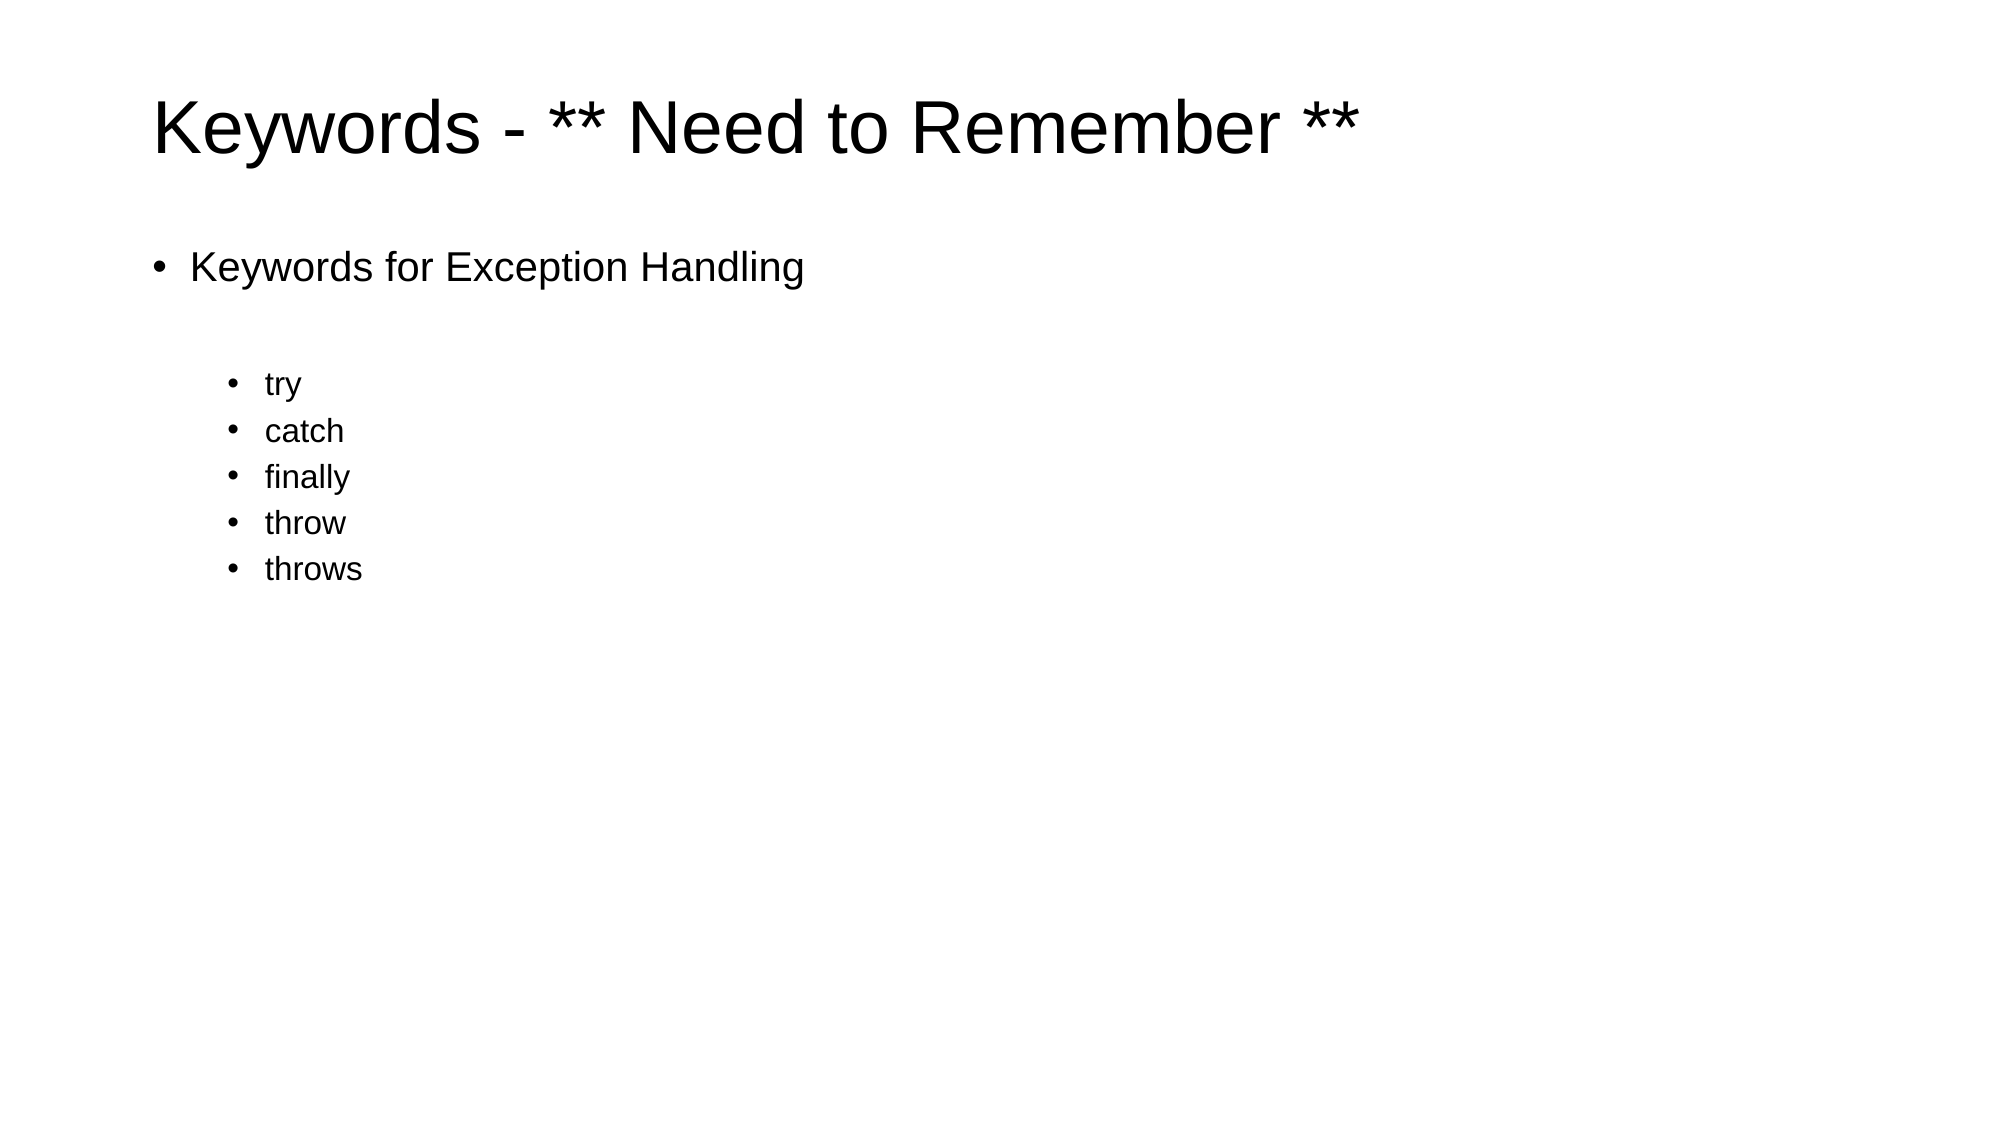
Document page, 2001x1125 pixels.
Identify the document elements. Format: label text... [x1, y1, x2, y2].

list Keywords for Exception Handling try catch finally throw throws [137, 238, 1863, 1050]
title Keywords - ** Need to Remember ** [137, 20, 1863, 238]
